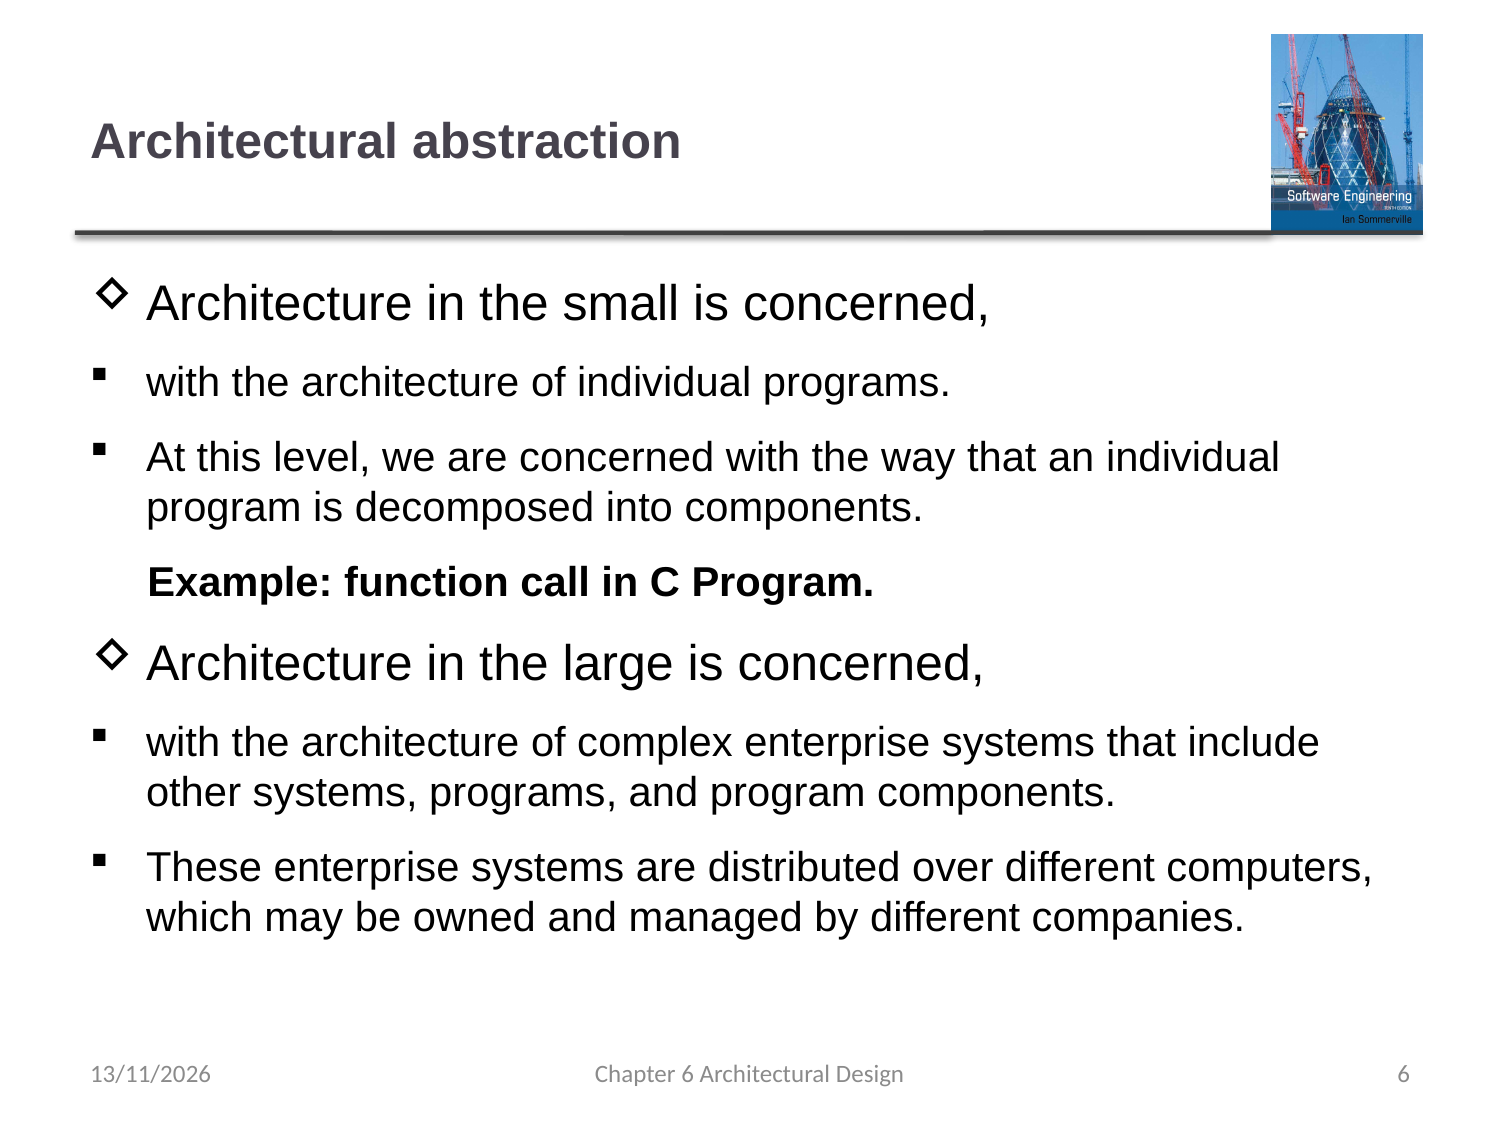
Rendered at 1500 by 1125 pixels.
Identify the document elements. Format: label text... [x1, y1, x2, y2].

footer Chapter 6 Architectural Design [512, 1042, 988, 1103]
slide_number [75, 1042, 425, 1103]
picture [1271, 34, 1423, 230]
title Architectural abstraction [74, 44, 1272, 233]
slide_number 6 [1074, 1042, 1425, 1103]
list Architecture in the small is concerned, with the architecture of individual programs. At this level, we are concerned with the way that an individual program is decomposed into components. Example: function call in C Program. Architecture in the large is concerned, with the architecture of complex enterprise systems that include other systems, programs, and program components. These enterprise systems are distributed over different computers, which may be owned and managed by different companies. [75, 262, 1425, 1005]
